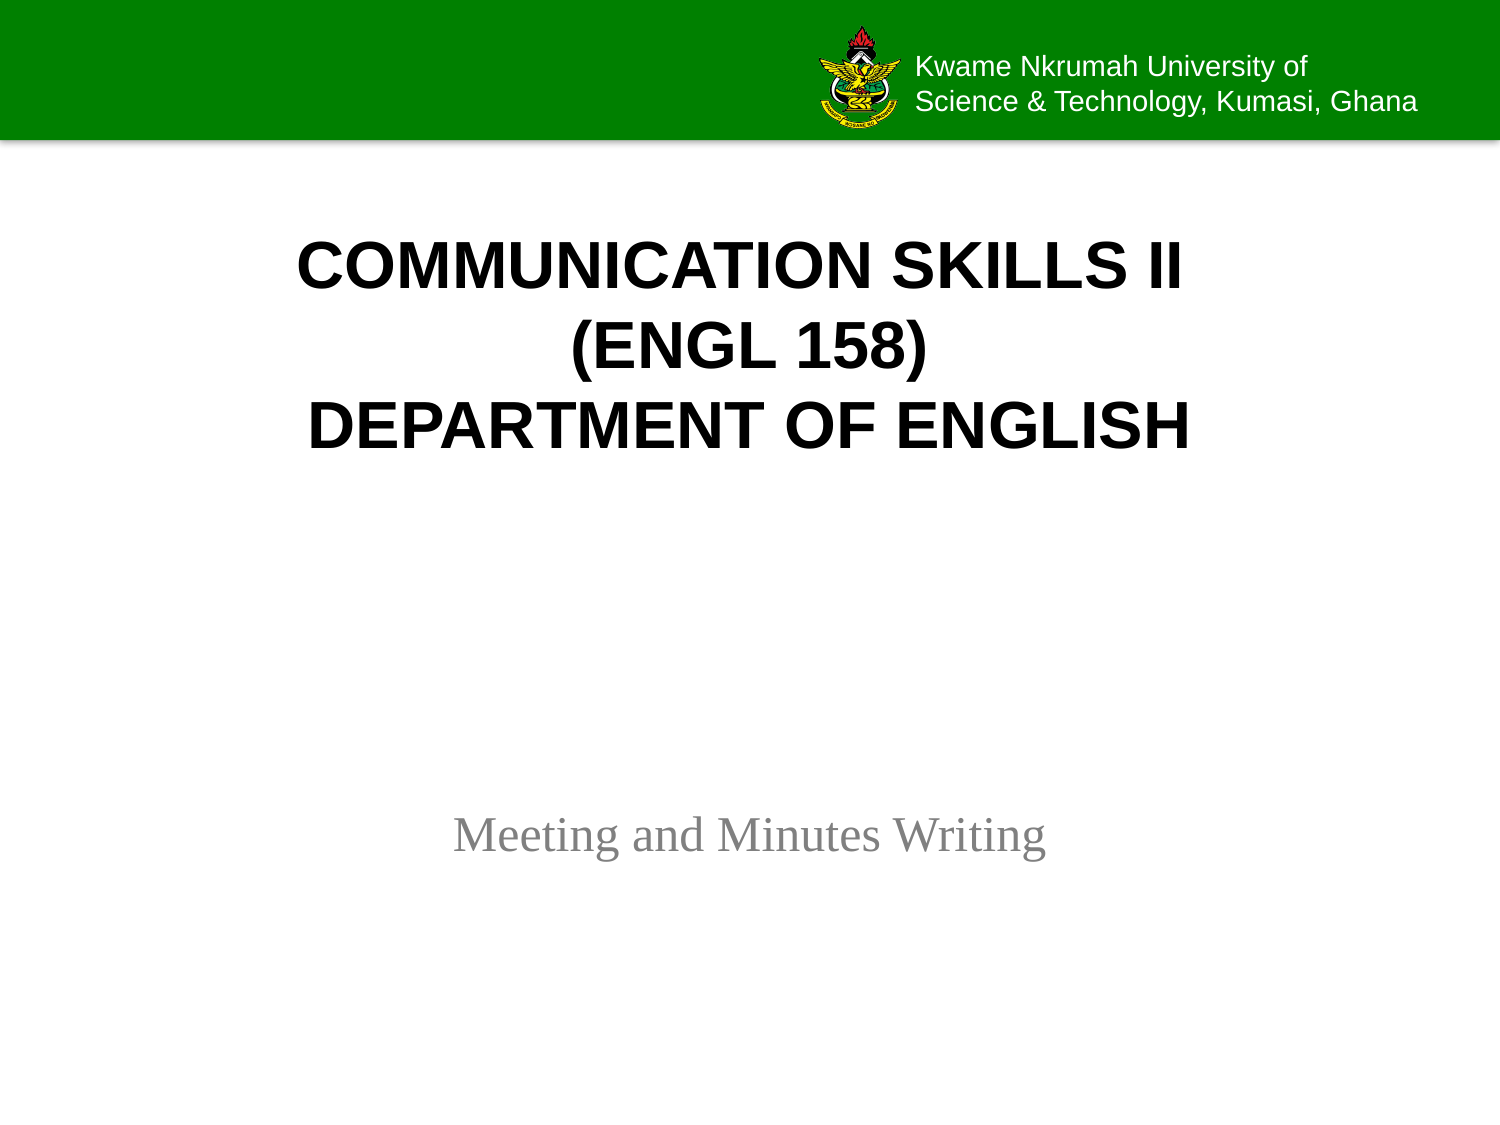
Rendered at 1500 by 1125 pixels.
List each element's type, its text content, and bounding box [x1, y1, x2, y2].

title COMMUNICATION SKILLS II (ENGL 158) DEPARTMENT OF ENGLISH [112, 214, 1388, 456]
subtitle Meeting and Minutes Writing [225, 723, 1275, 987]
picture [819, 25, 901, 129]
